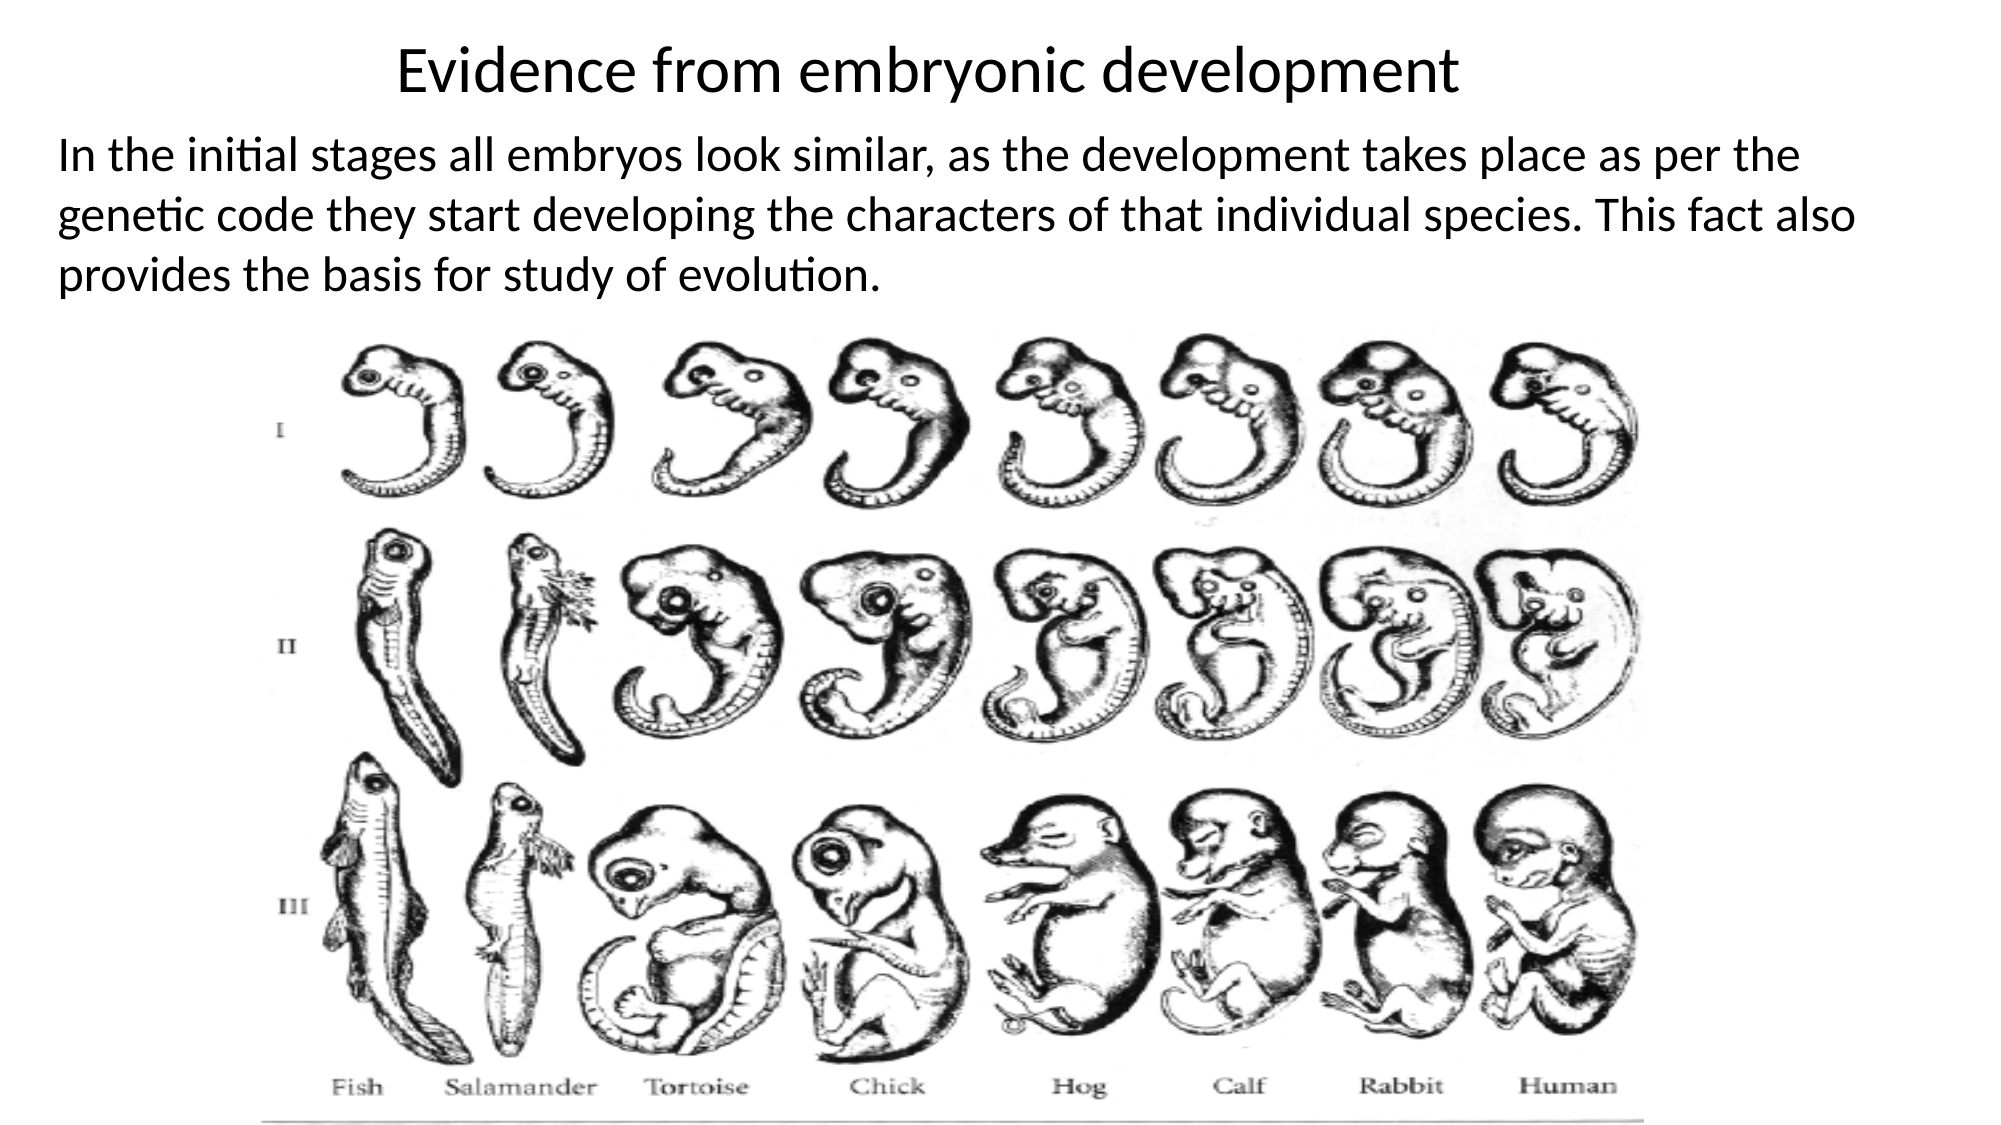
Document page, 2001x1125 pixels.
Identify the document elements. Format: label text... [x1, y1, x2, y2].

picture [252, 312, 1644, 1125]
text_box Evidence from embryonic development [382, 18, 1477, 113]
text_box In the initial stages all embryos look similar, as the development takes place as per the genetic code they start developing the characters of that individual species. This fact also provides the basis for study of evolution. [42, 114, 1958, 309]
